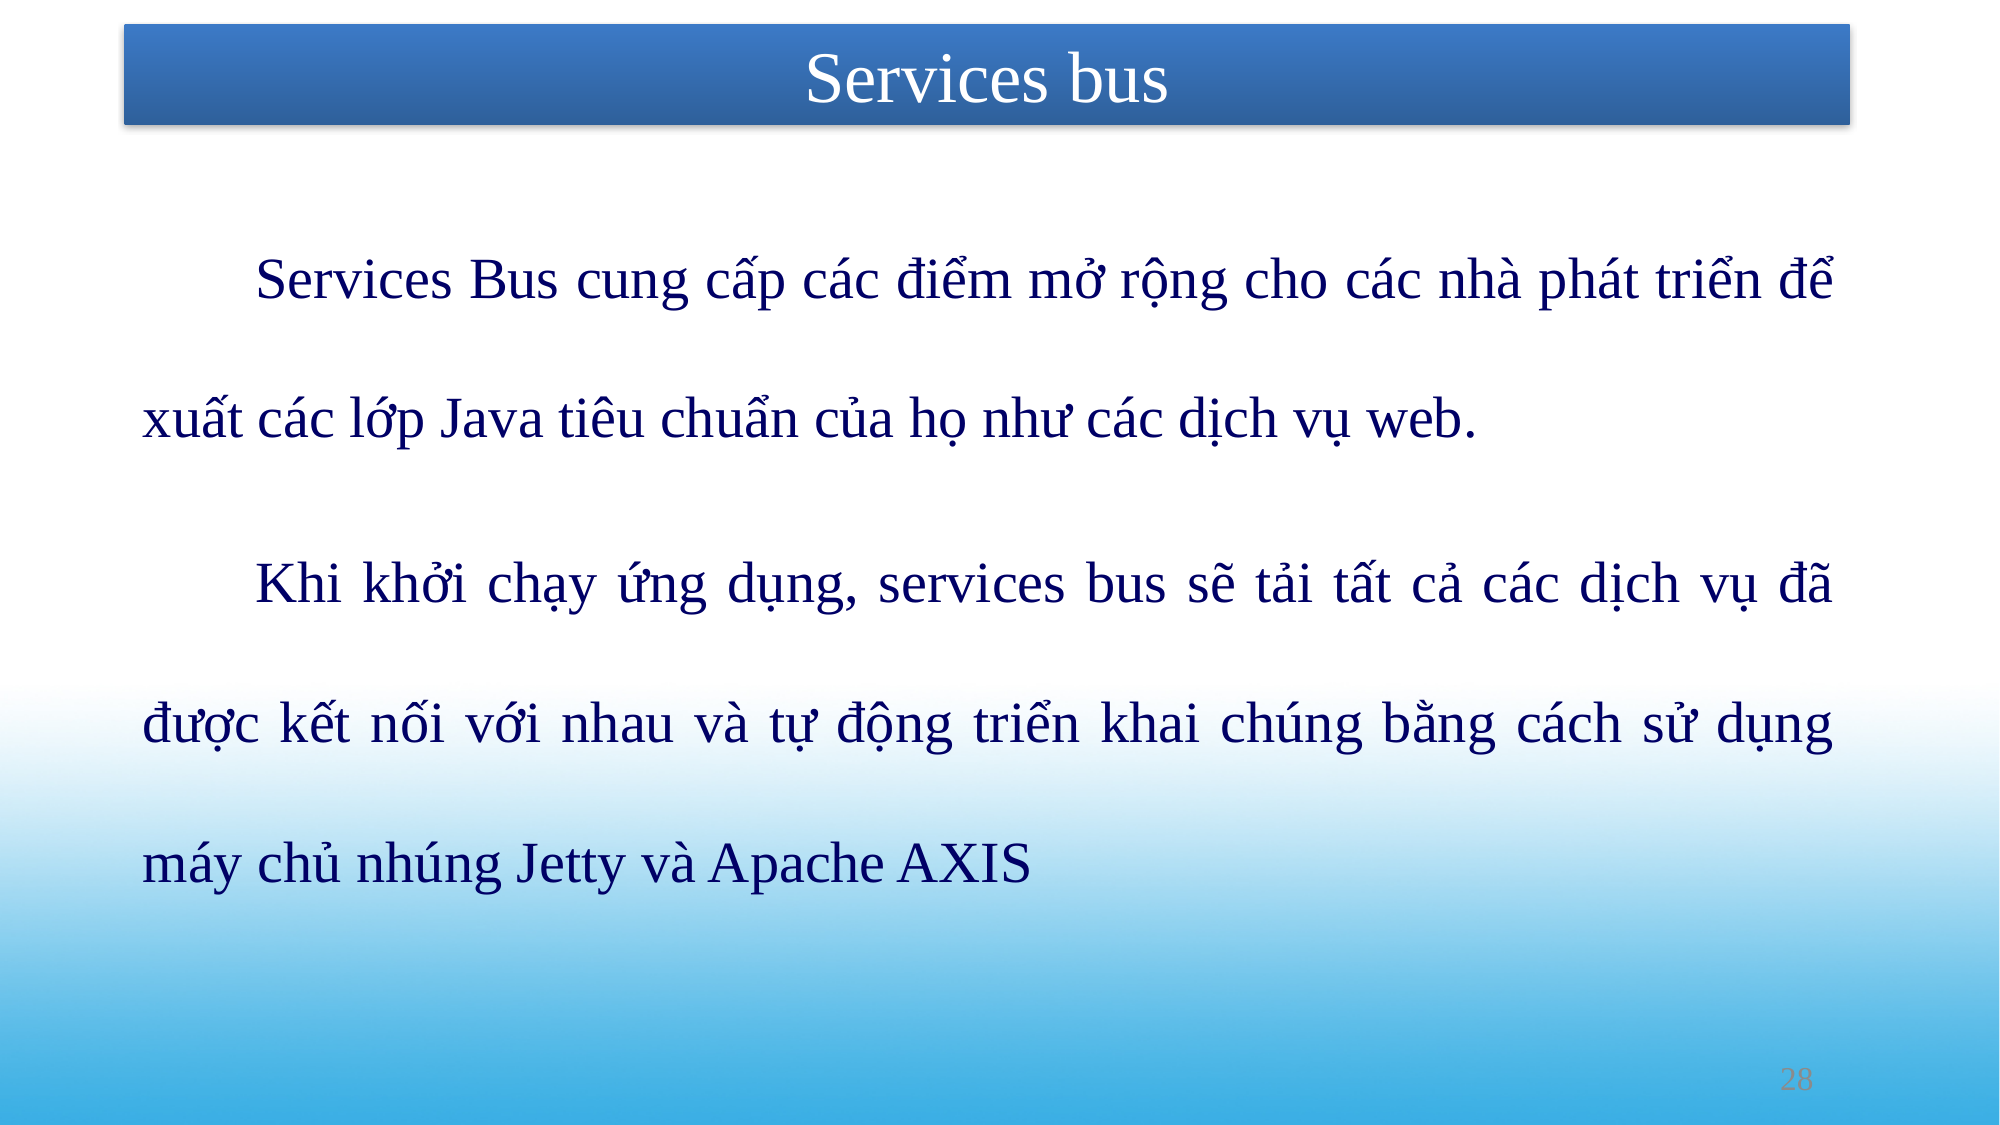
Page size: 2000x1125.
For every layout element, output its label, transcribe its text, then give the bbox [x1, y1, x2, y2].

picture [0, 0, 2000, 1125]
title Services bus [124, 22, 1850, 125]
list Services Bus cung cấp các điểm mở rộng cho các nhà phát triển để xuất các lớp Java tiêu chuẩn của họ như các dịch vụ web. Khi khởi chạy ứng dụng, services bus sẽ tải tất cả các dịch vụ đã được kết nối với nhau và tự động triển khai chúng bằng cách sử dụng máy chủ nhúng Jetty và Apache AXIS [127, 162, 1850, 1125]
